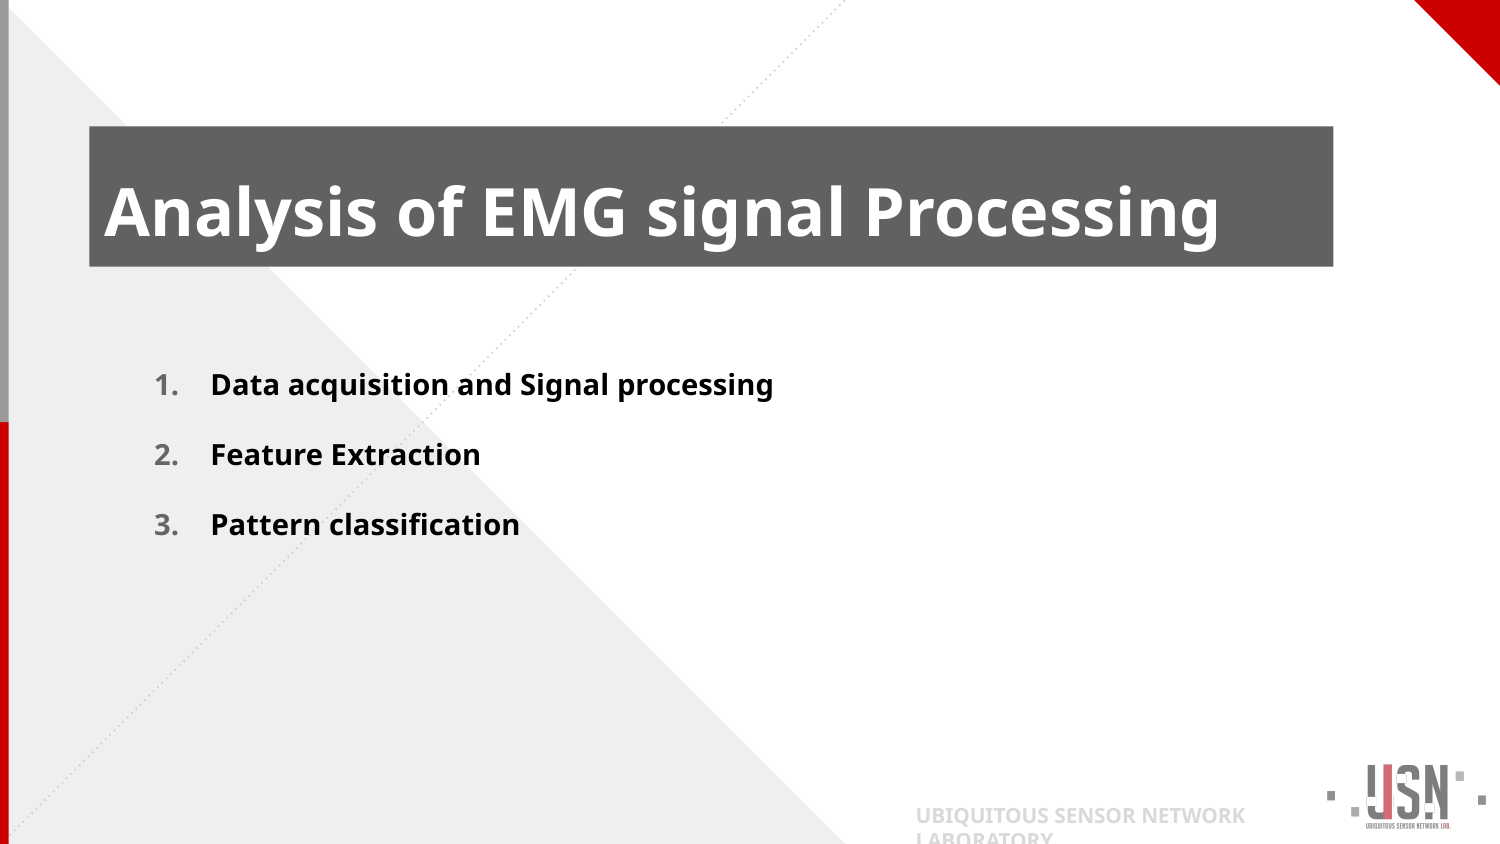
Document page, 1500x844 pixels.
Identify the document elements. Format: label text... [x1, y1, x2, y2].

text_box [0, 0, 846, 844]
subtitle UBIQUITOUS SENSOR NETWORK LABORATORY [900, 788, 1328, 844]
text_box [1414, 0, 1500, 86]
title Analysis of EMG signal Processing [851, 74, 1365, 265]
picture [1325, 716, 1488, 833]
